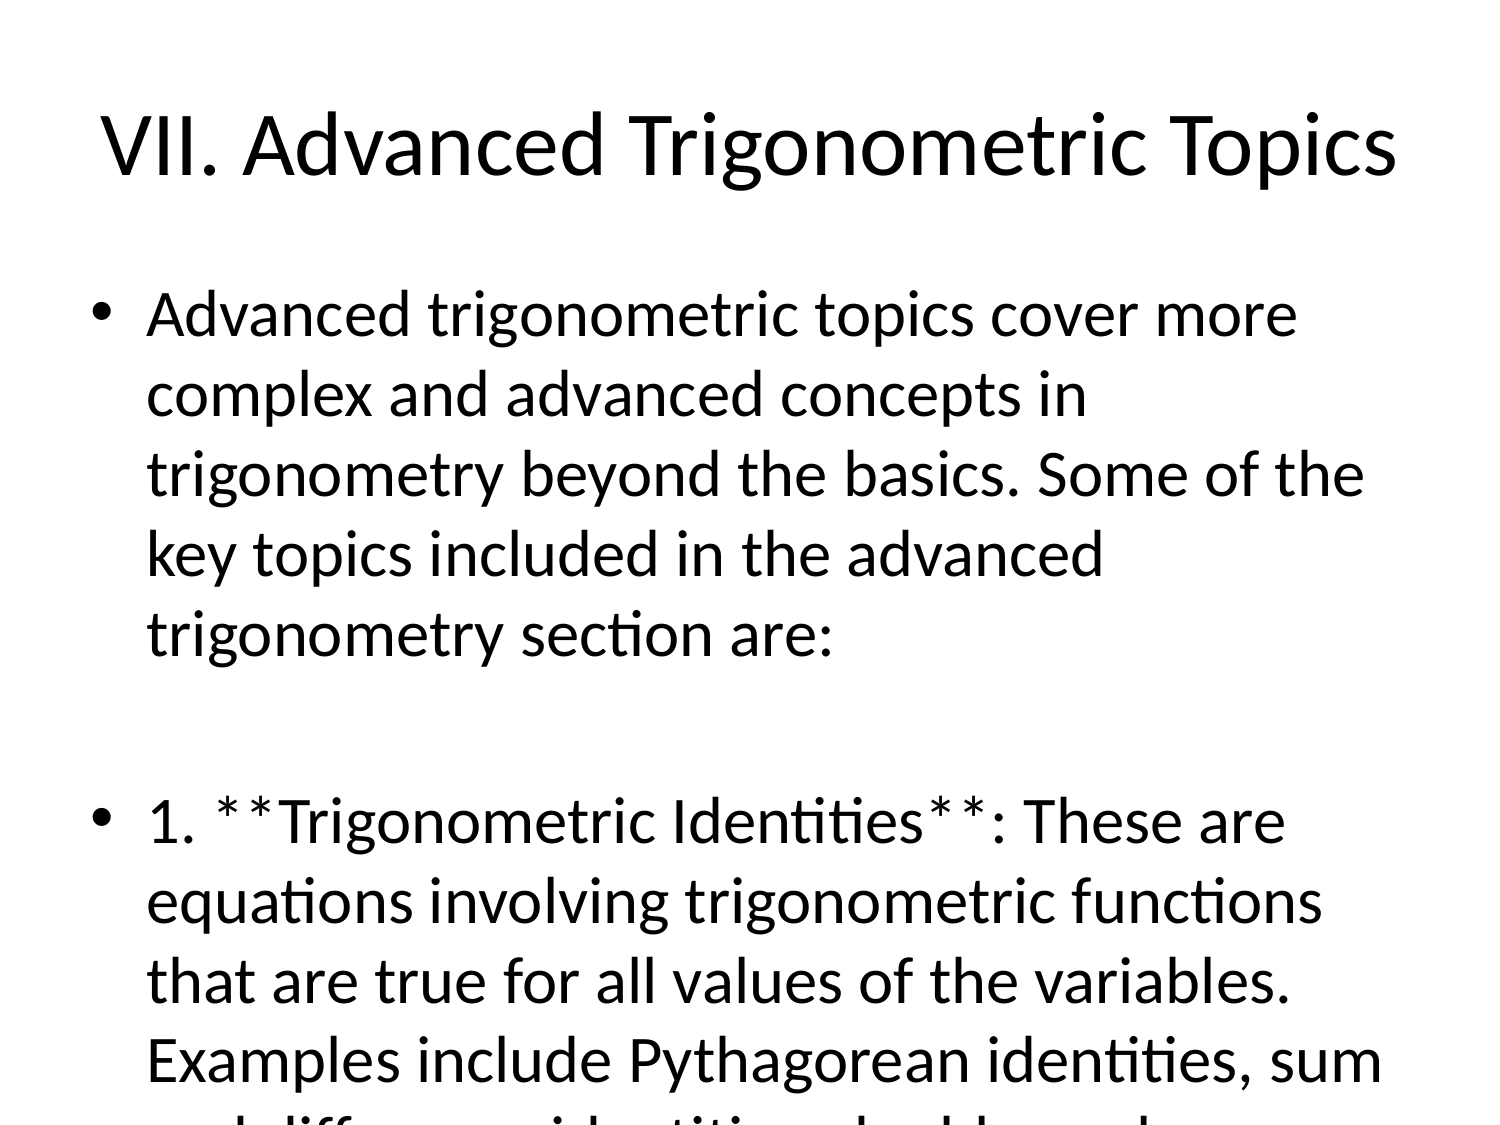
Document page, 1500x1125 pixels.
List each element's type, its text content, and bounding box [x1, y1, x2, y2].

list Advanced trigonometric topics cover more complex and advanced concepts in trigonometry beyond the basics. Some of the key topics included in the advanced trigonometry section are: 1. **Trigonometric Identities**: These are equations involving trigonometric functions that are true for all values of the variables. Examples include Pythagorean identities, sum and difference identities, double angle identities, and half-angle identities. 2. **Trigonometric Equations**: These are equations that involve trigonometric functions that need to be solved for specific unknown values. There are various techniques like factoring, using trigonometric identities, and applying trigonometric functions' properties to solve these equations. [75, 262, 1425, 1005]
title VII. Advanced Trigonometric Topics [75, 45, 1425, 233]
